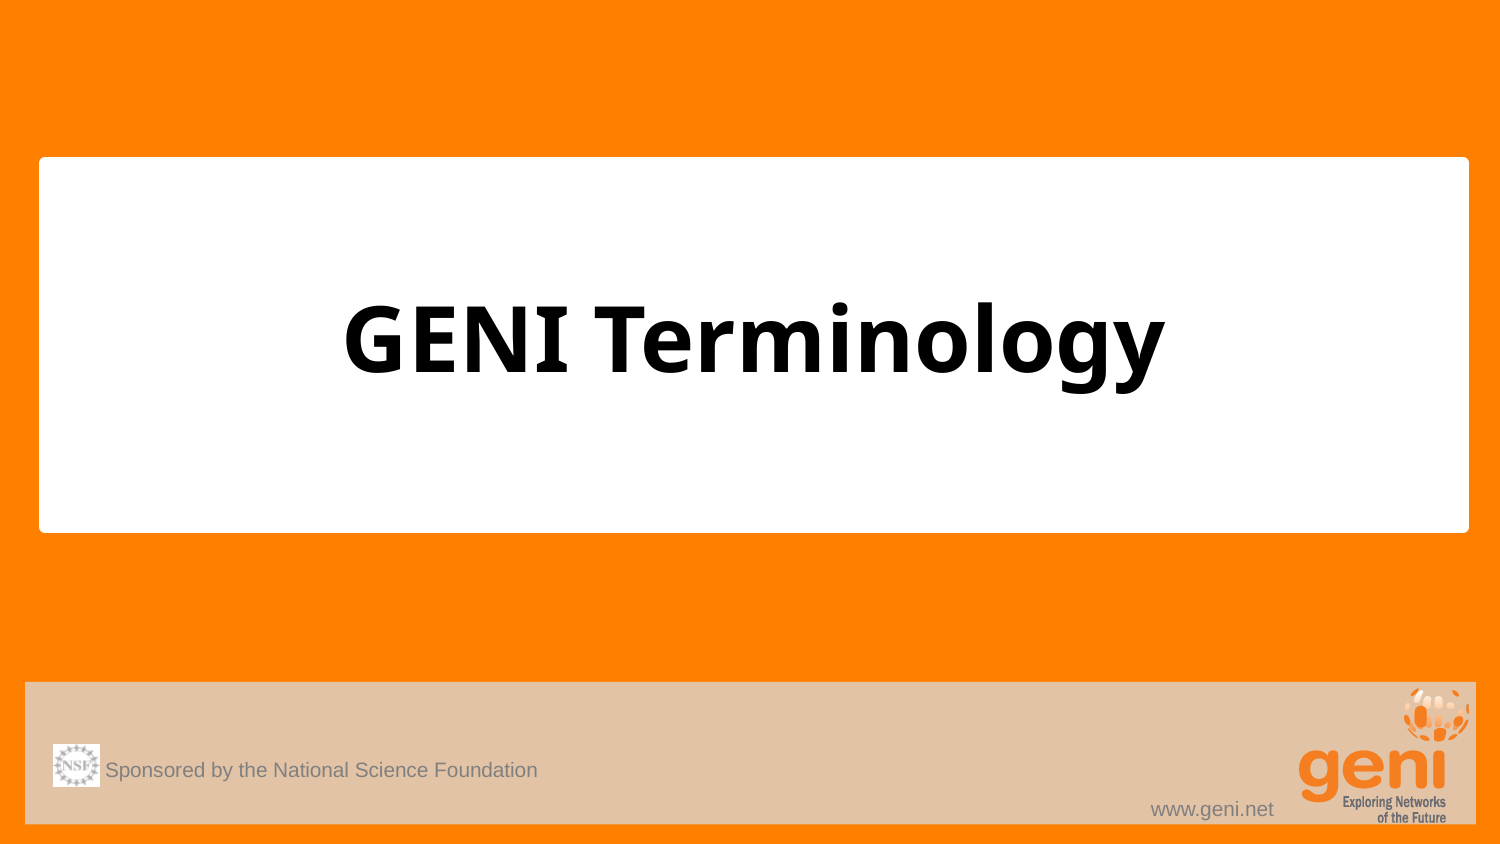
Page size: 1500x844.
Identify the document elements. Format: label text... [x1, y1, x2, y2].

picture [53, 744, 100, 787]
text_box GENI Terminology [45, 163, 1464, 527]
picture [1299, 688, 1469, 823]
